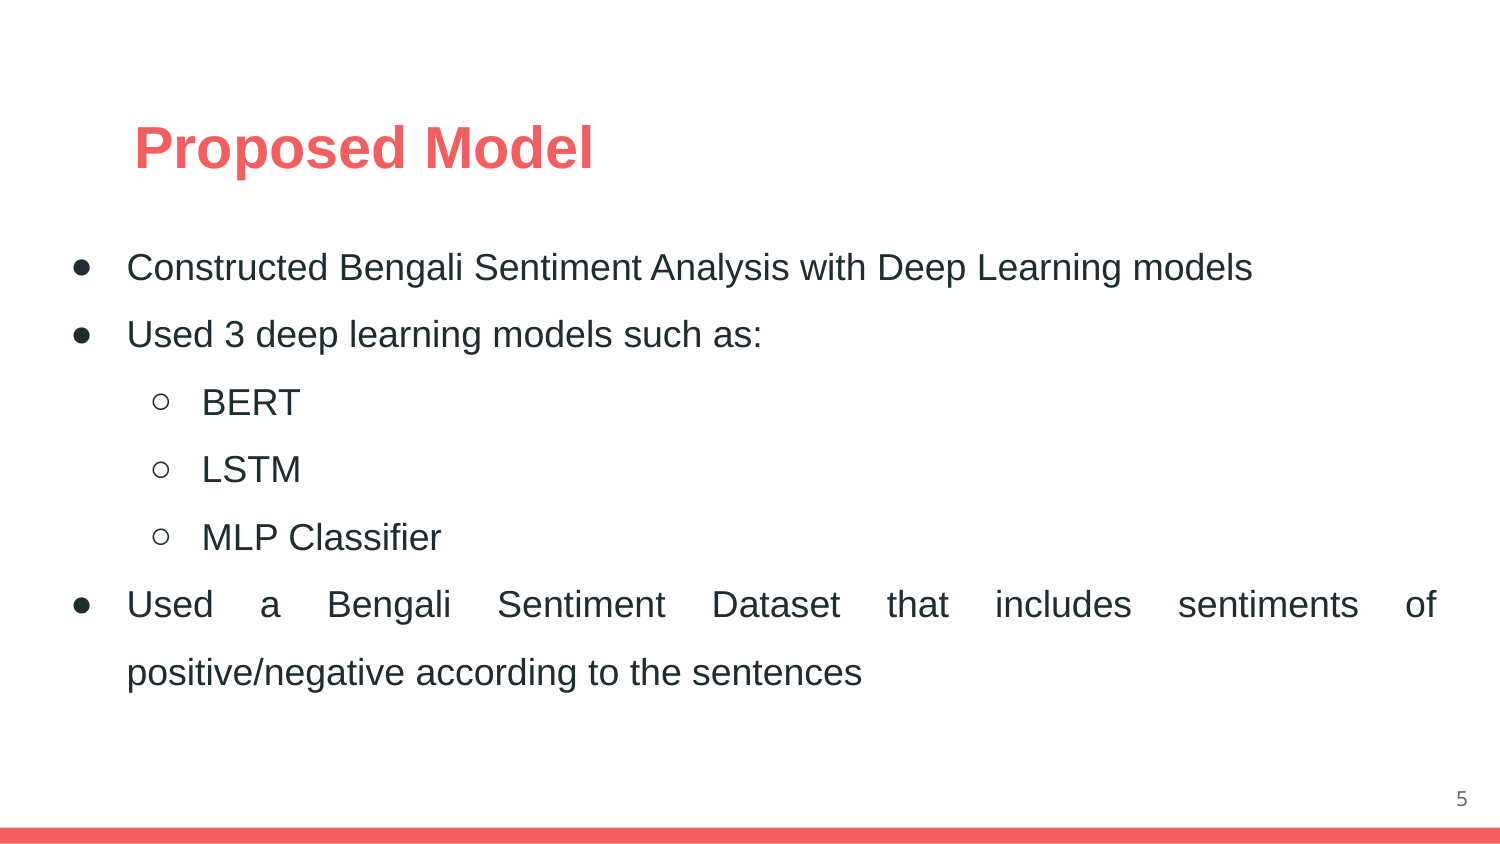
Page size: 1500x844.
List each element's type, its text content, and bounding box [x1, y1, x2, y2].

title Proposed Model [119, 83, 1381, 172]
slide_number ‹#› [1392, 767, 1483, 833]
list Constructed Bengali Sentiment Analysis with Deep Learning models Used 3 deep learning models such as: BERT LSTM MLP Classifier Used a Bengali Sentiment Dataset that includes sentiments of positive/negative according to the sentences [36, 205, 1452, 844]
